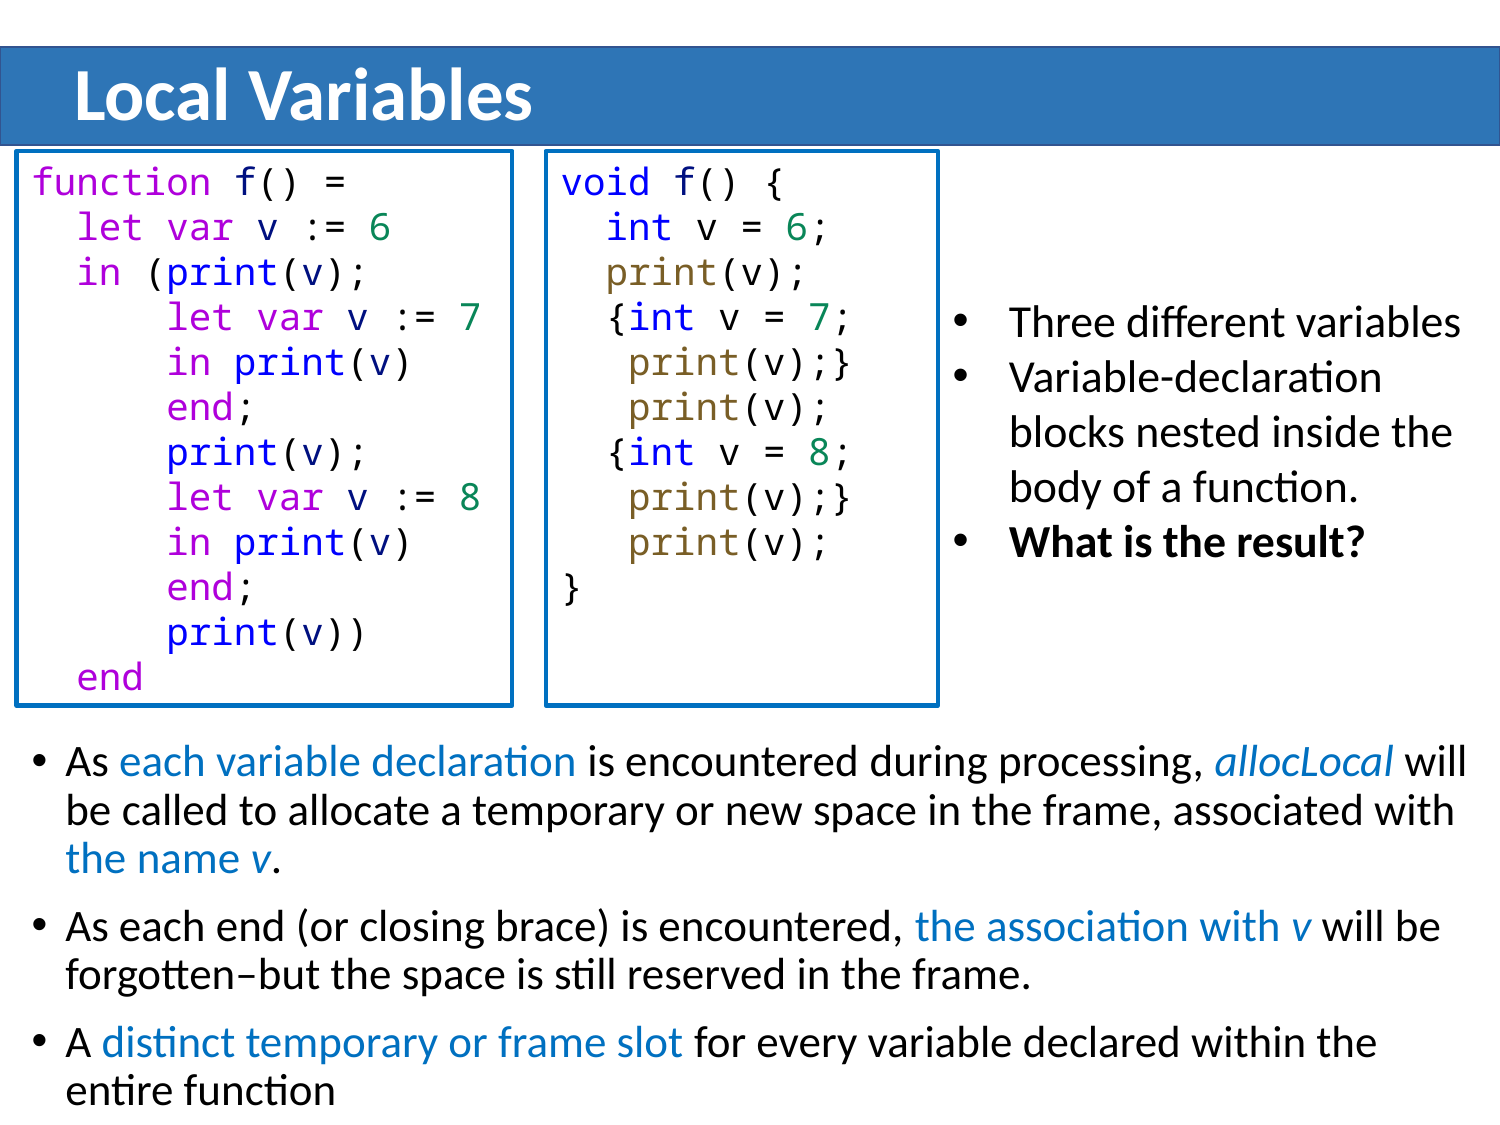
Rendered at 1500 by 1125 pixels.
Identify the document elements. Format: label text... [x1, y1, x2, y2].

text_box function f() = let var v := 6 in (print(v); let var v := 7 in print(v) end; print(v); let var v := 8 in print(v) end; print(v)) end [16, 150, 513, 706]
text_box Three different variables Variable-declaration blocks nested inside the body of a function. What is the result? [937, 284, 1487, 575]
text_box void f() { int v = 6; print(v); {int v = 7; print(v);} print(v); {int v = 8; print(v);} print(v); } [545, 150, 938, 706]
list As each variable declaration is encountered during processing, allocLocal will be called to allocate a temporary or new space in the frame, associated with the name v. As each end (or closing brace) is encountered, the association with v will be forgotten–but the space is still reserved in the frame. A distinct temporary or frame slot for every variable declared within the entire function [16, 730, 1484, 1125]
title Local Variables [59, 47, 1446, 146]
